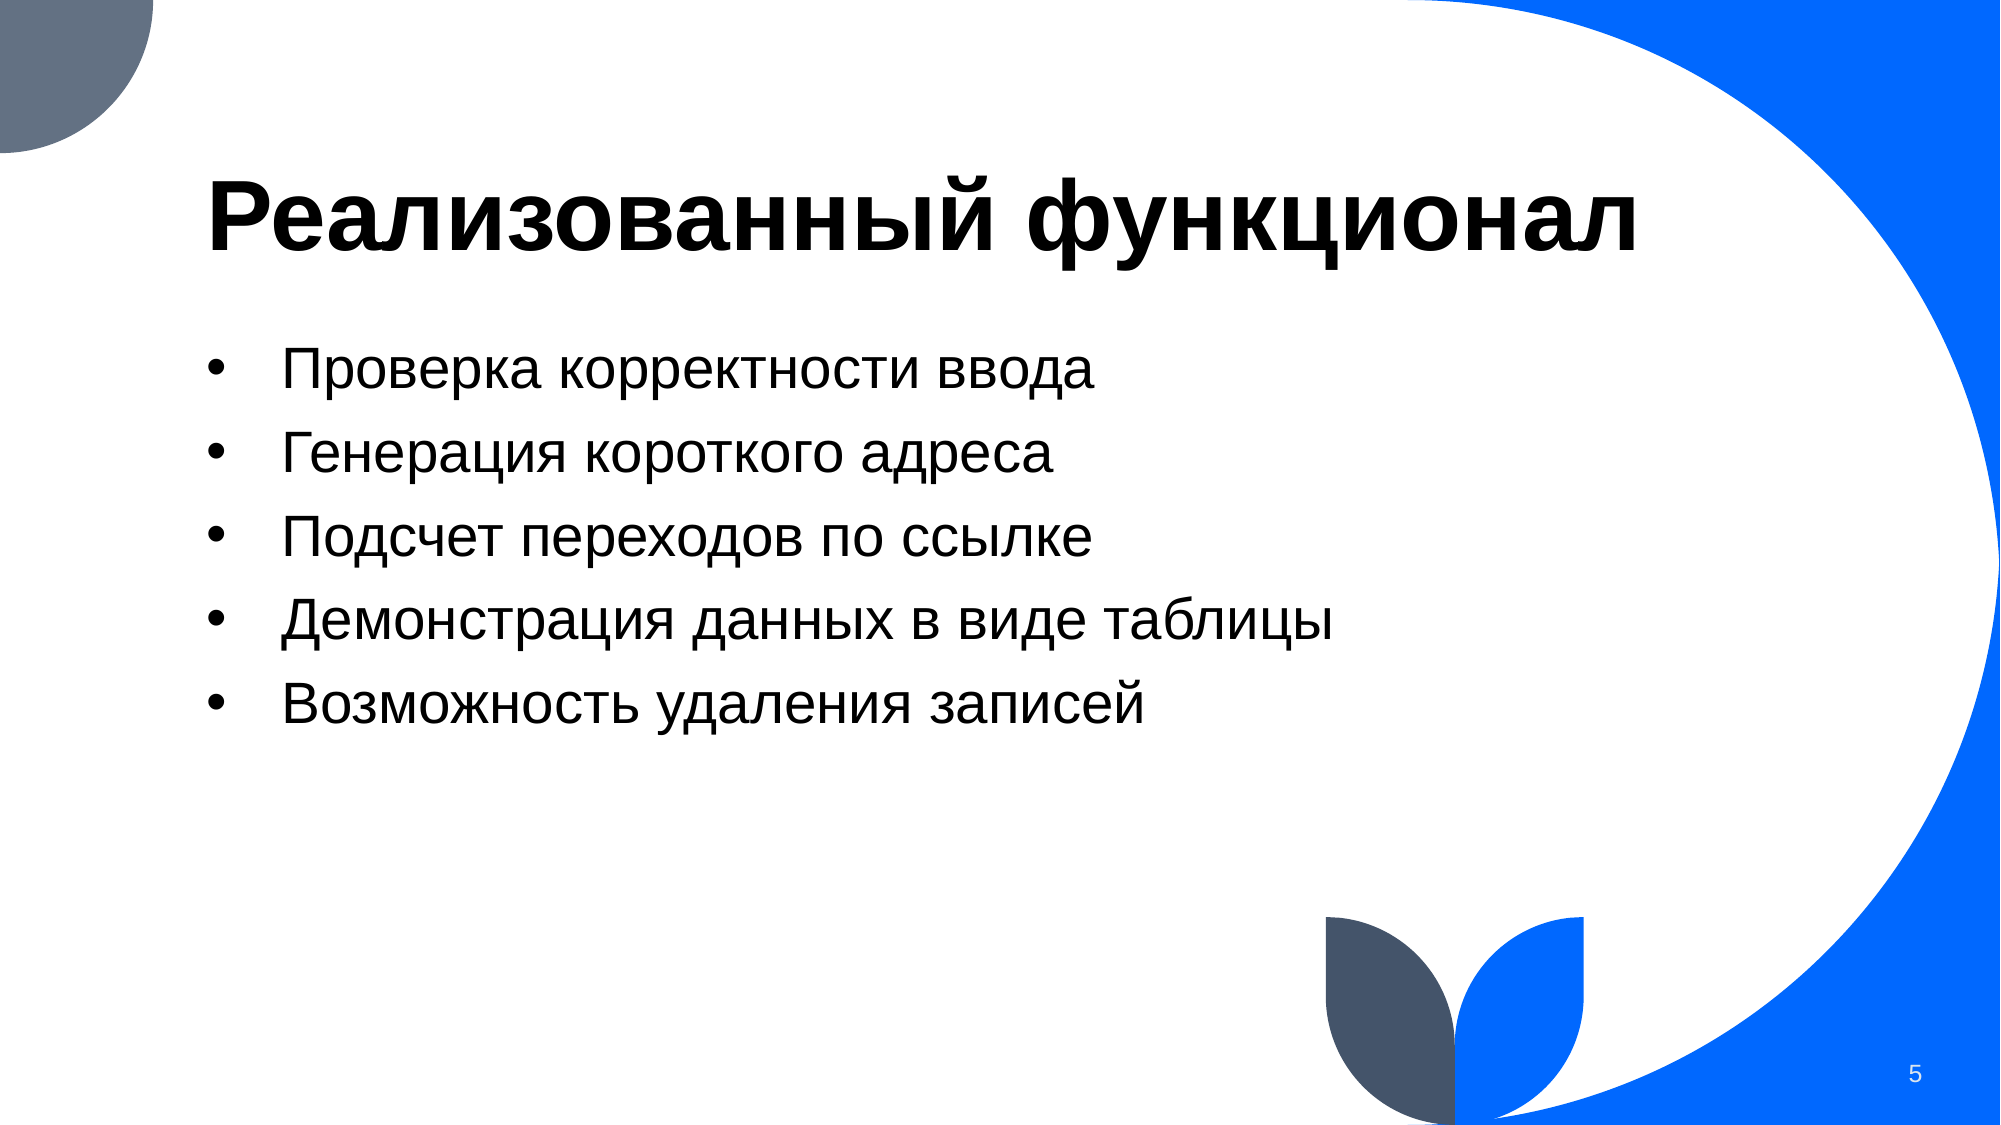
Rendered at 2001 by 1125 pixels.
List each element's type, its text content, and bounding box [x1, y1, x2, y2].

list Проверка корректности ввода Генерация короткого адреса Подсчет переходов по ссылке Демонстрация данных в виде таблицы Возможность удаления записей [191, 330, 1796, 884]
slide_number 5 [1665, 1042, 1938, 1103]
title Реализованный функционал [191, 62, 1796, 280]
